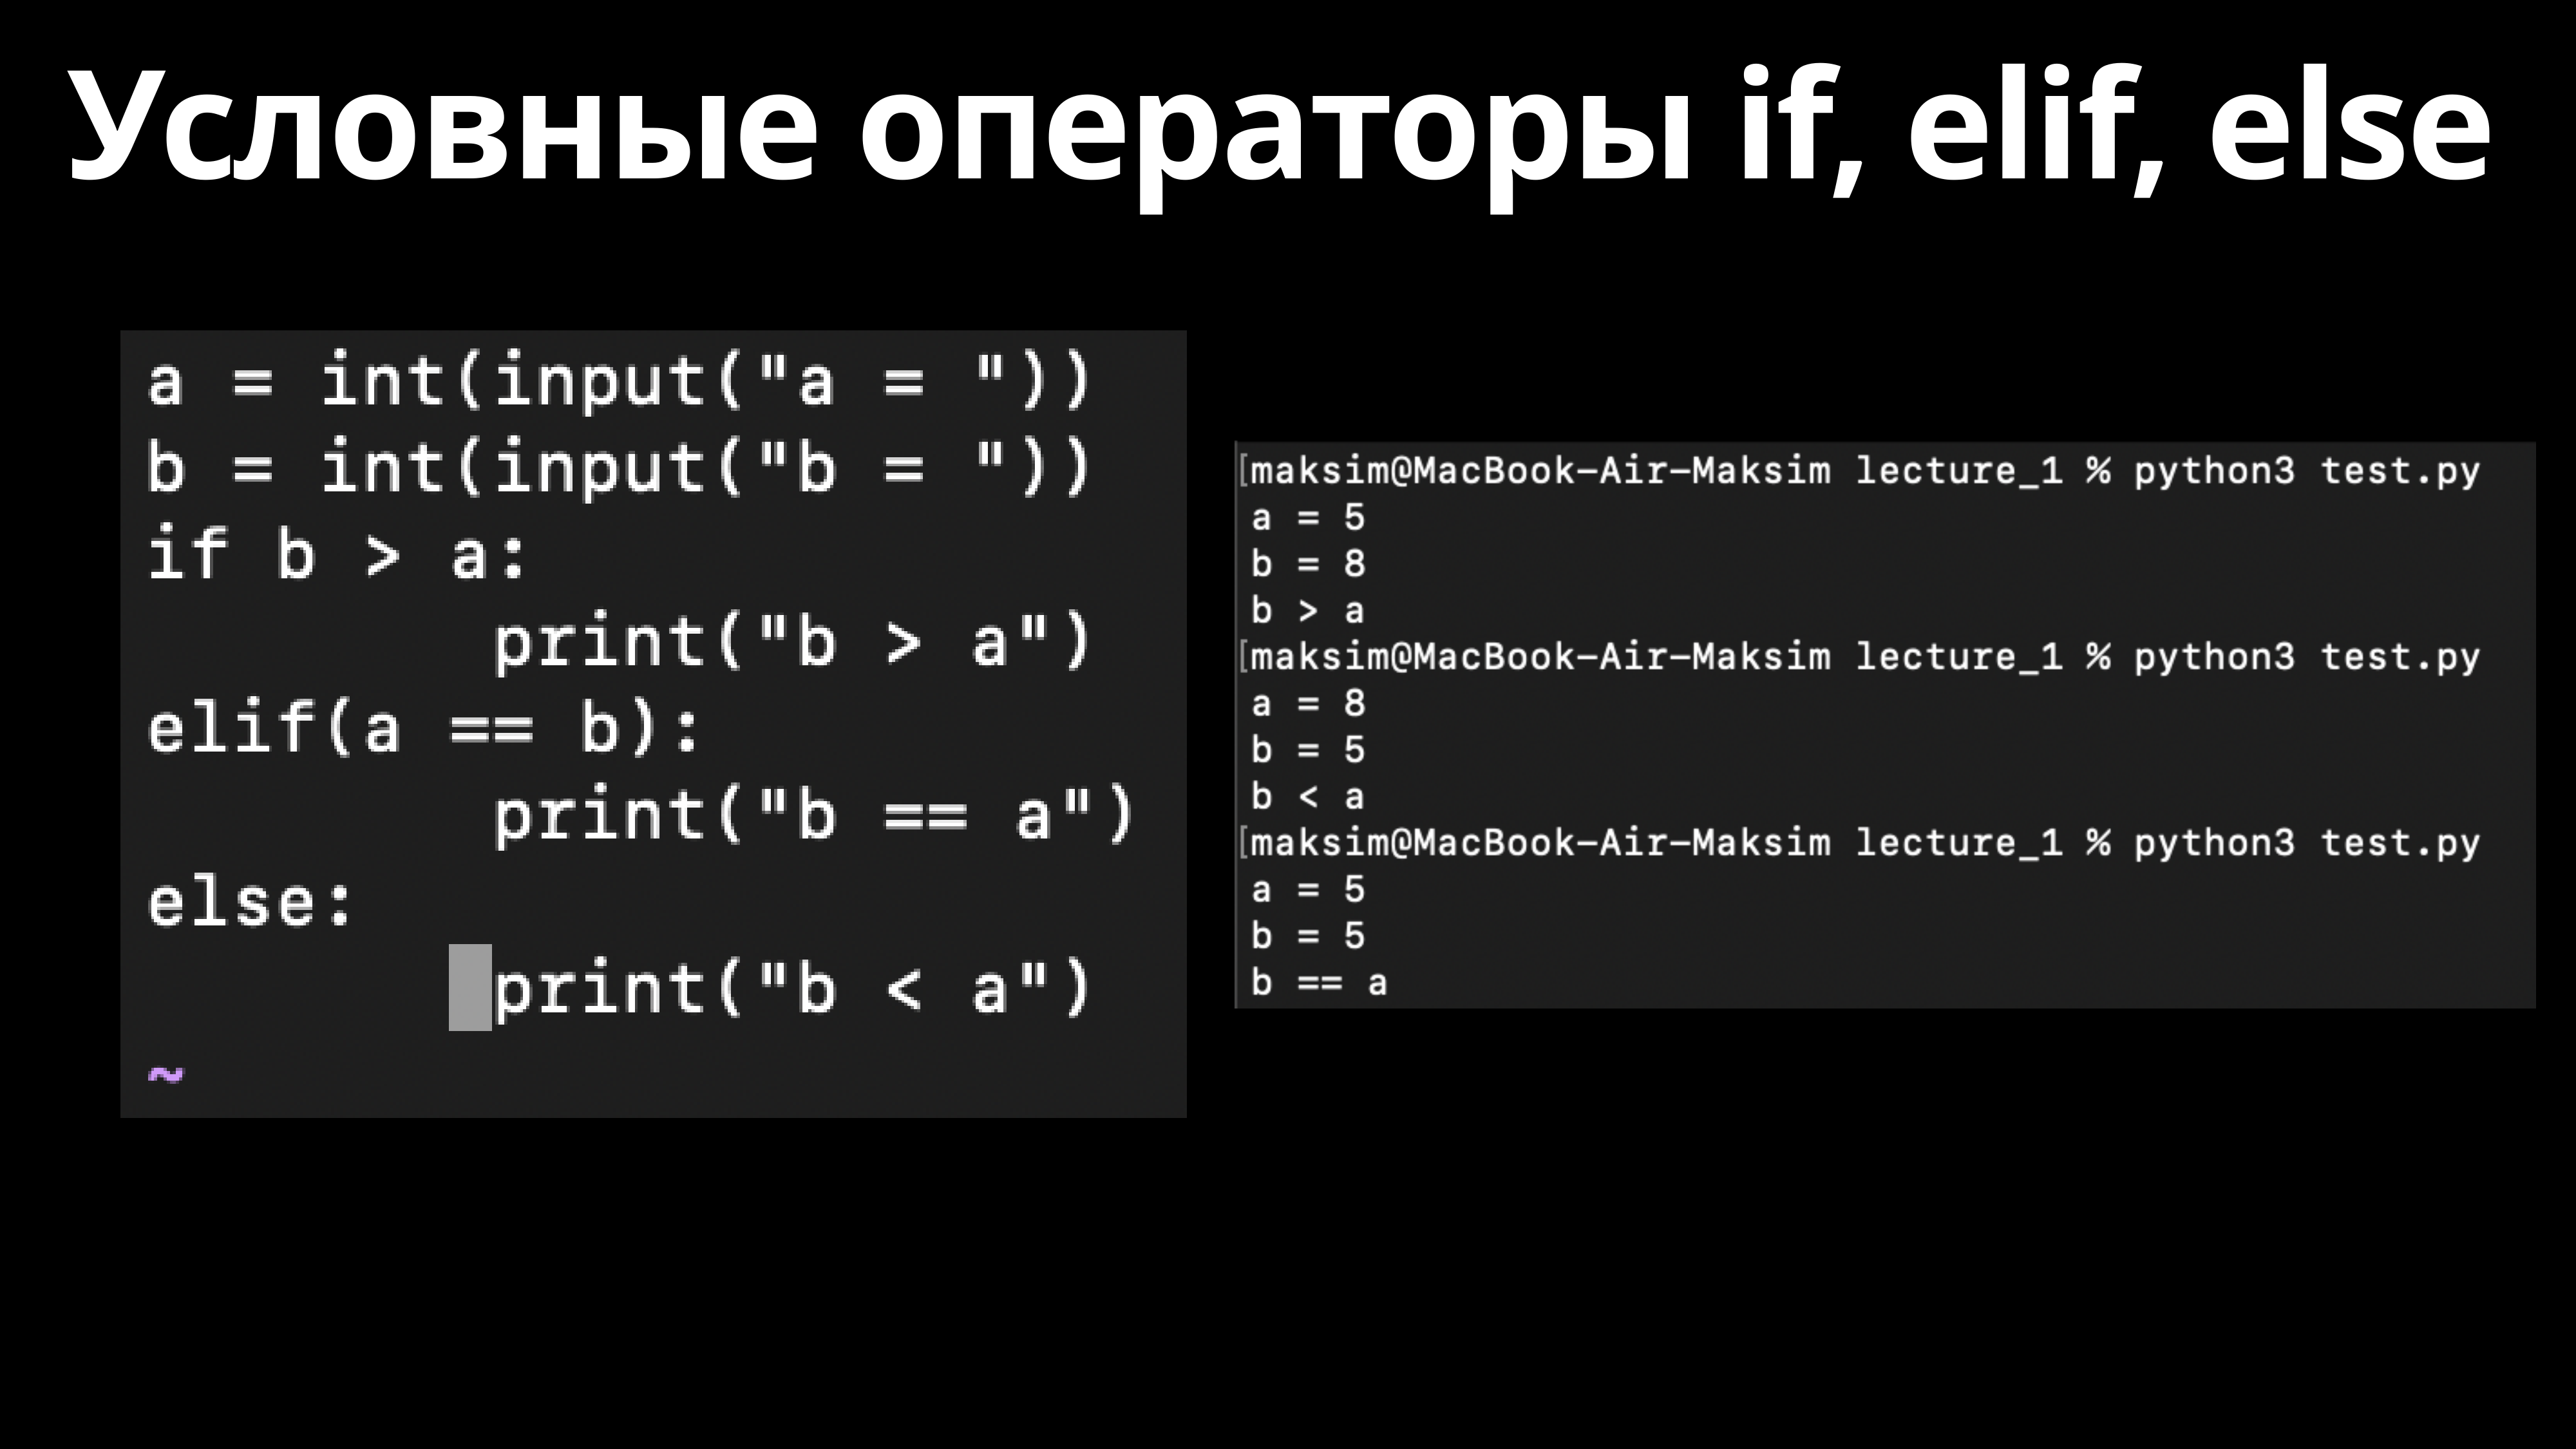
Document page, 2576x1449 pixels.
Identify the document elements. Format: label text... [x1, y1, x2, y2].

title Условные операторы if, elif, else [60, 23, 2516, 214]
picture [120, 330, 1187, 1119]
picture [1235, 440, 2536, 1009]
